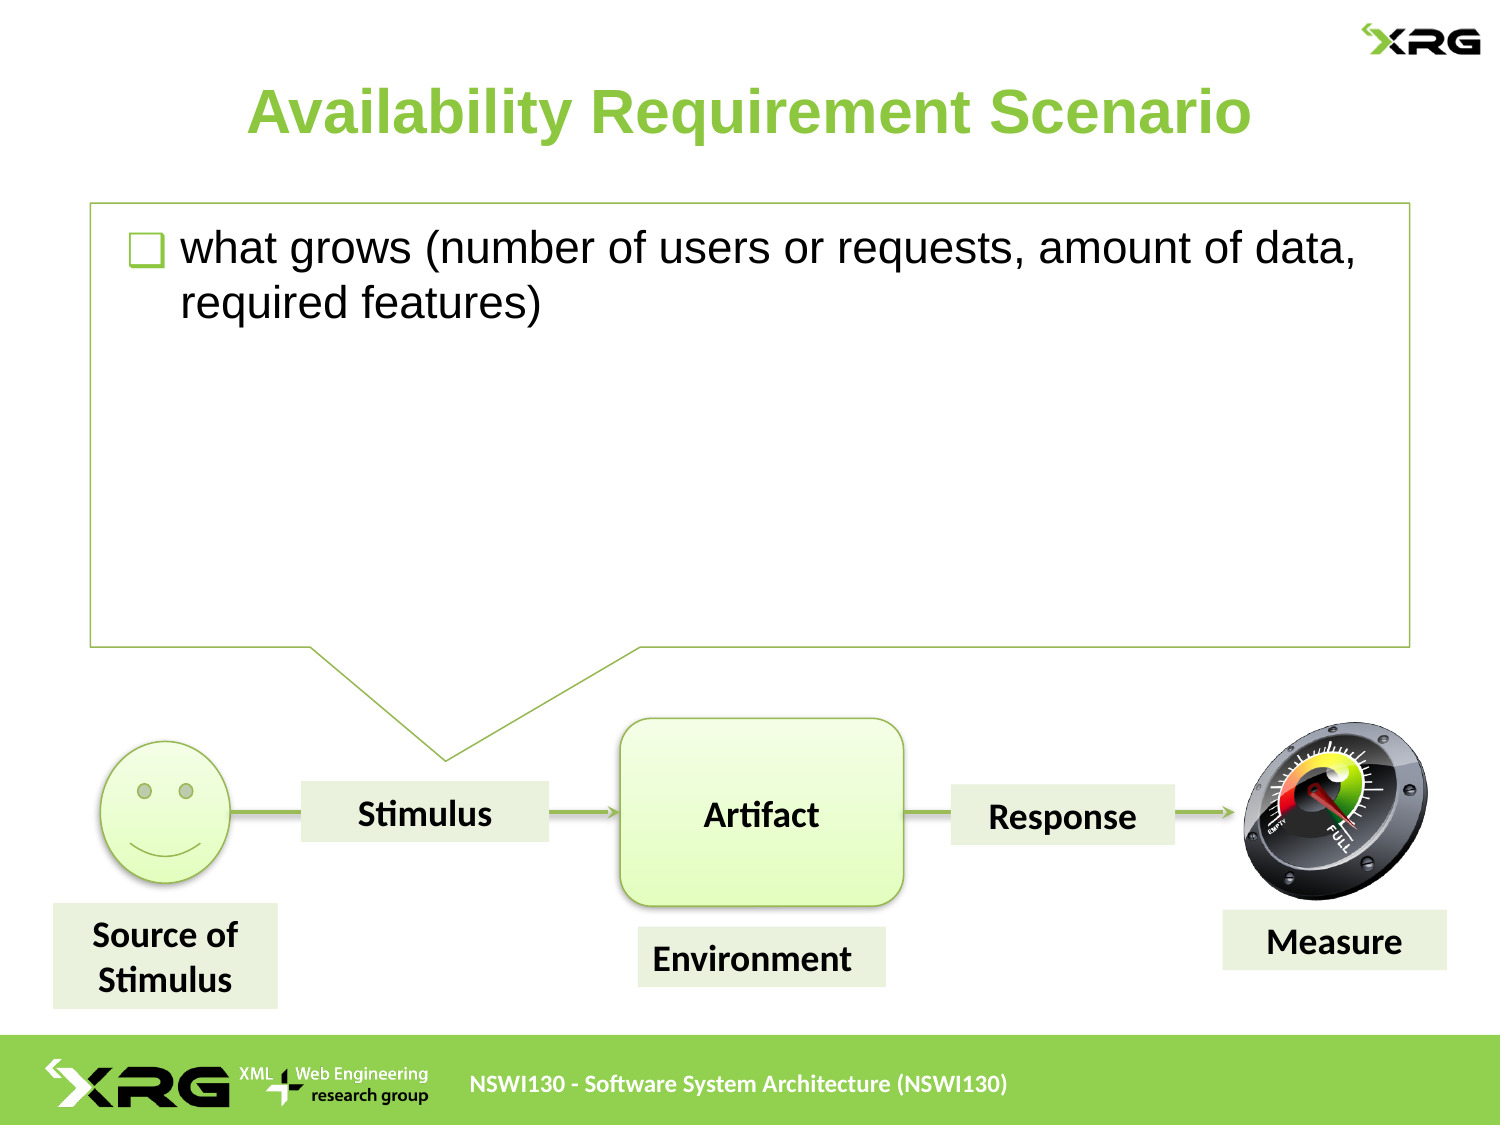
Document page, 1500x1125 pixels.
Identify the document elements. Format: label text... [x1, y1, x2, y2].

text_box Response [950, 784, 1176, 811]
text_box Measure [1222, 909, 1447, 971]
text_box Response [950, 821, 1176, 845]
picture [37, 1054, 435, 1111]
title Availability Requirement Scenario [75, 45, 1425, 173]
text_box Environment [637, 926, 886, 988]
footer NSWI130 - Software System Architecture (NSWI130) [454, 1034, 1358, 1125]
text_box [100, 741, 231, 884]
text_box Source of Stimulus [53, 903, 278, 1009]
text_box Stimulus [301, 821, 550, 842]
text_box Artifact [620, 718, 904, 907]
text_box what grows (number of users or requests, amount of data, required features) [90, 203, 1410, 762]
picture [1234, 711, 1436, 913]
picture [1357, 19, 1483, 60]
text_box Stimulus [301, 781, 550, 811]
